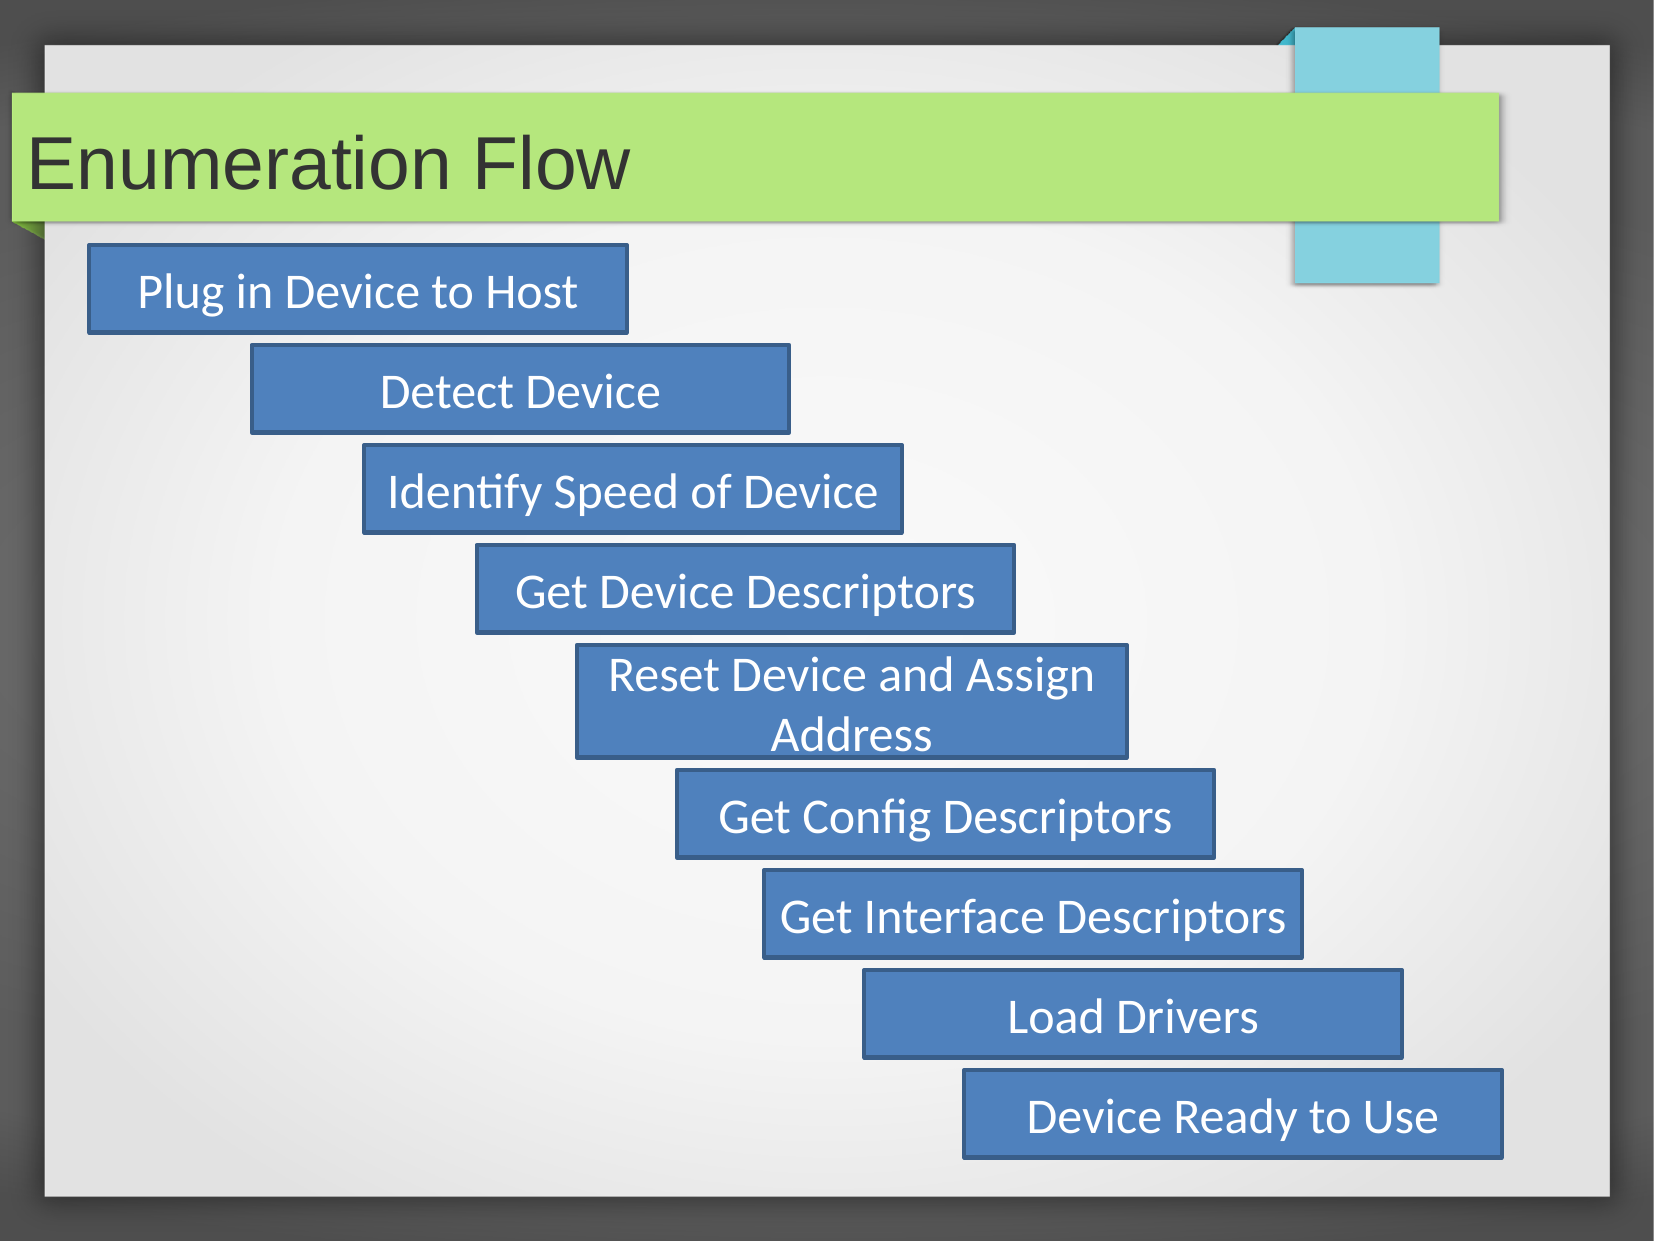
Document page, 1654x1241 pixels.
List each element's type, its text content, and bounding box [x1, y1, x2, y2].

text_box Plug in Device to Host [89, 245, 627, 333]
title Enumeration Flow [26, 106, 1546, 213]
text_box Device Ready to Use [964, 1070, 1502, 1158]
text_box Get Interface Descriptors [764, 870, 1302, 958]
picture [0, 0, 1654, 1241]
text_box Detect Device [251, 345, 790, 433]
text_box Get Device Descriptors [476, 545, 1015, 633]
text_box Get Config Descriptors [676, 770, 1215, 858]
text_box Reset Device and Assign Address [576, 645, 1127, 758]
text_box Identify Speed of Device [364, 444, 902, 533]
text_box Load Drivers [864, 969, 1402, 1058]
text_box [829, 633, 860, 645]
